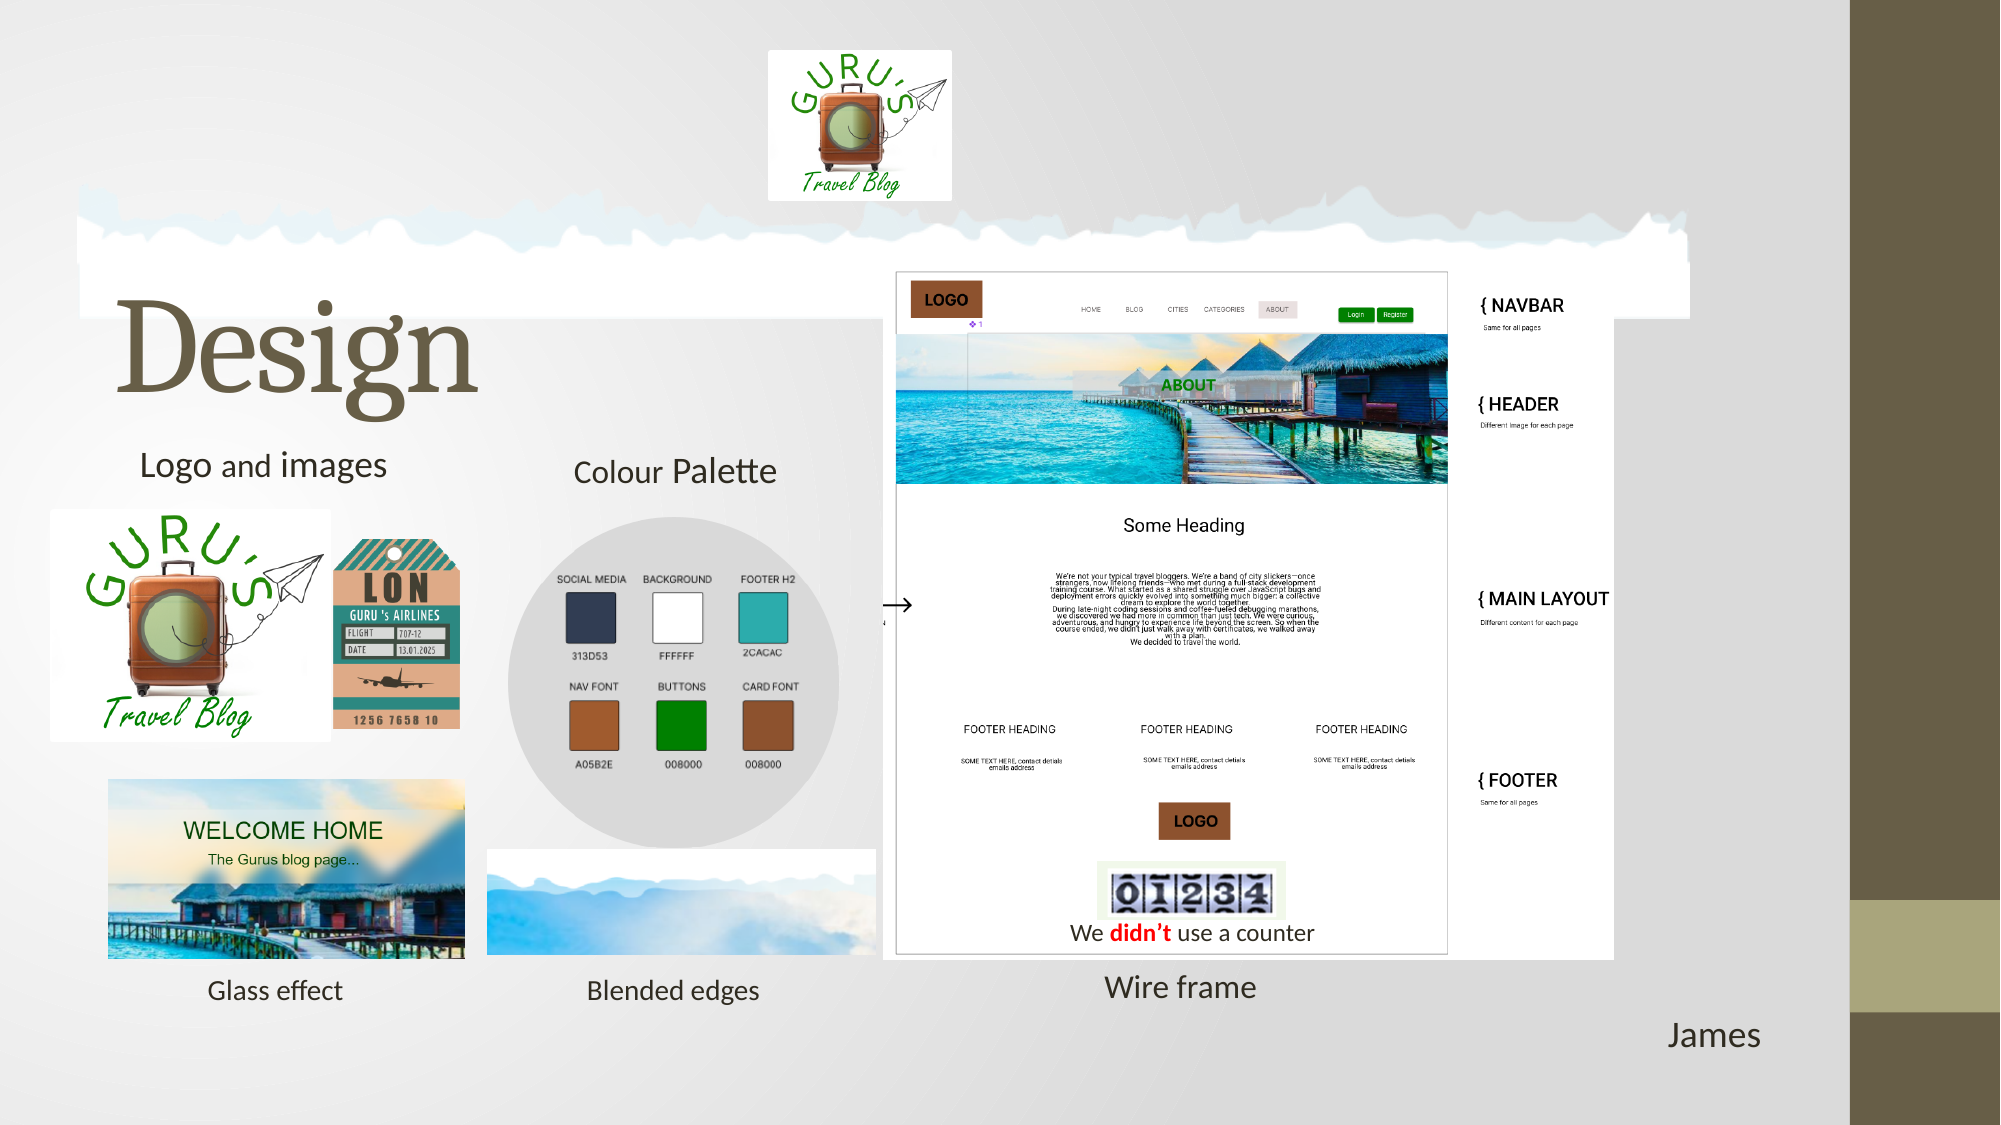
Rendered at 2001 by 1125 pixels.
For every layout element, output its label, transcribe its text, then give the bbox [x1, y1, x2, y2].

text_box Glass effect [192, 966, 359, 1015]
picture [76, 49, 1691, 960]
picture [487, 849, 876, 955]
title Design [98, 326, 783, 428]
text_box Colour Palette [559, 439, 793, 499]
text_box Wire frame [1089, 967, 1273, 1013]
picture [332, 538, 460, 730]
text_box James [1653, 1002, 1777, 1062]
picture [107, 778, 466, 959]
picture [508, 517, 839, 848]
text_box Blended edges [572, 964, 775, 1015]
text_box Logo and images [125, 432, 435, 493]
picture [49, 509, 331, 743]
